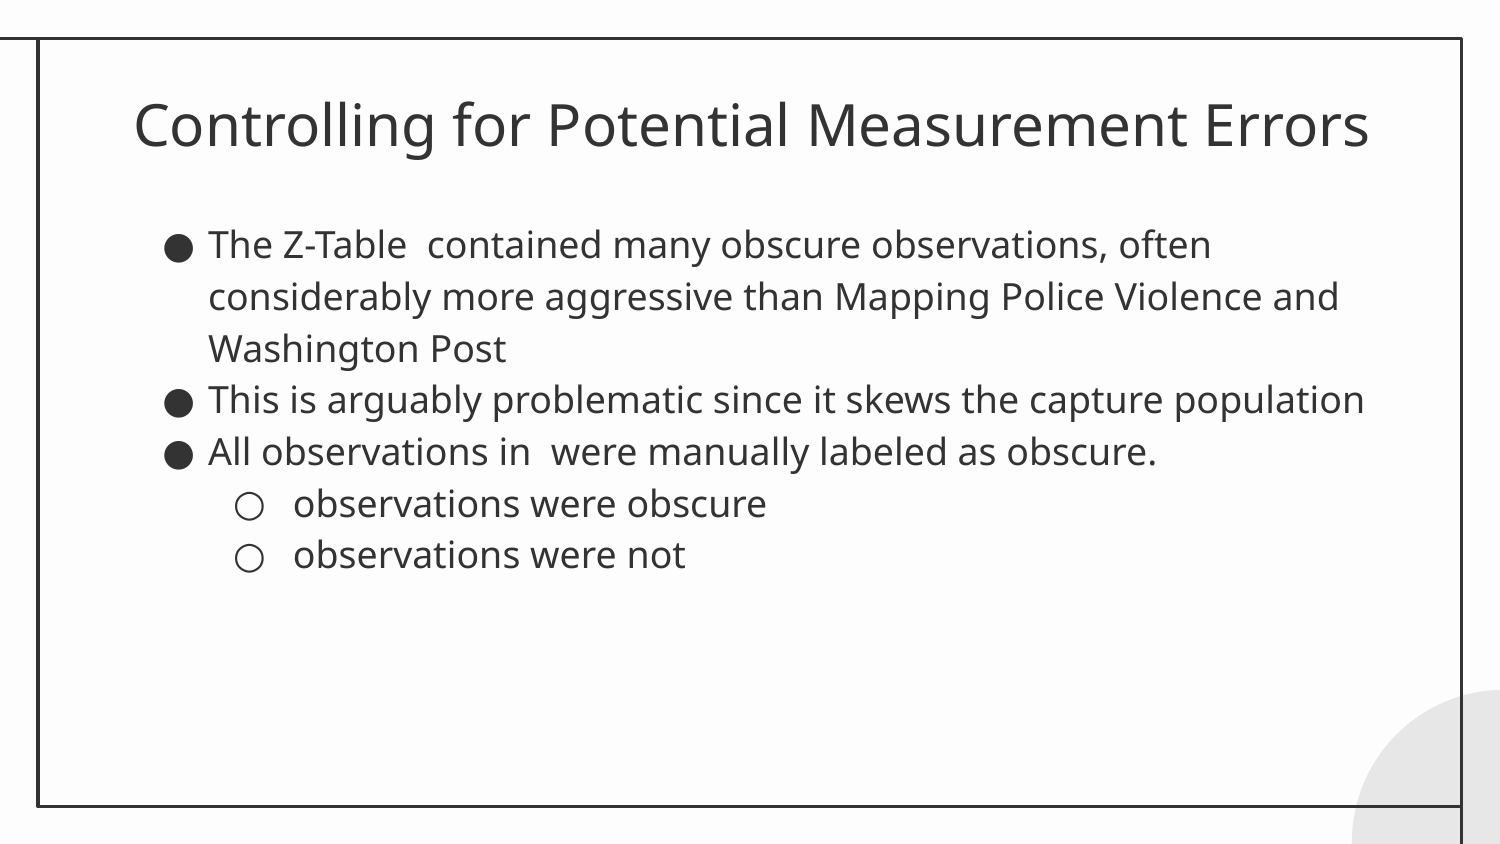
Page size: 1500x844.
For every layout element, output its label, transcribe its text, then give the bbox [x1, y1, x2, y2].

title Controlling for Potential Measurement Errors [118, 72, 1397, 167]
